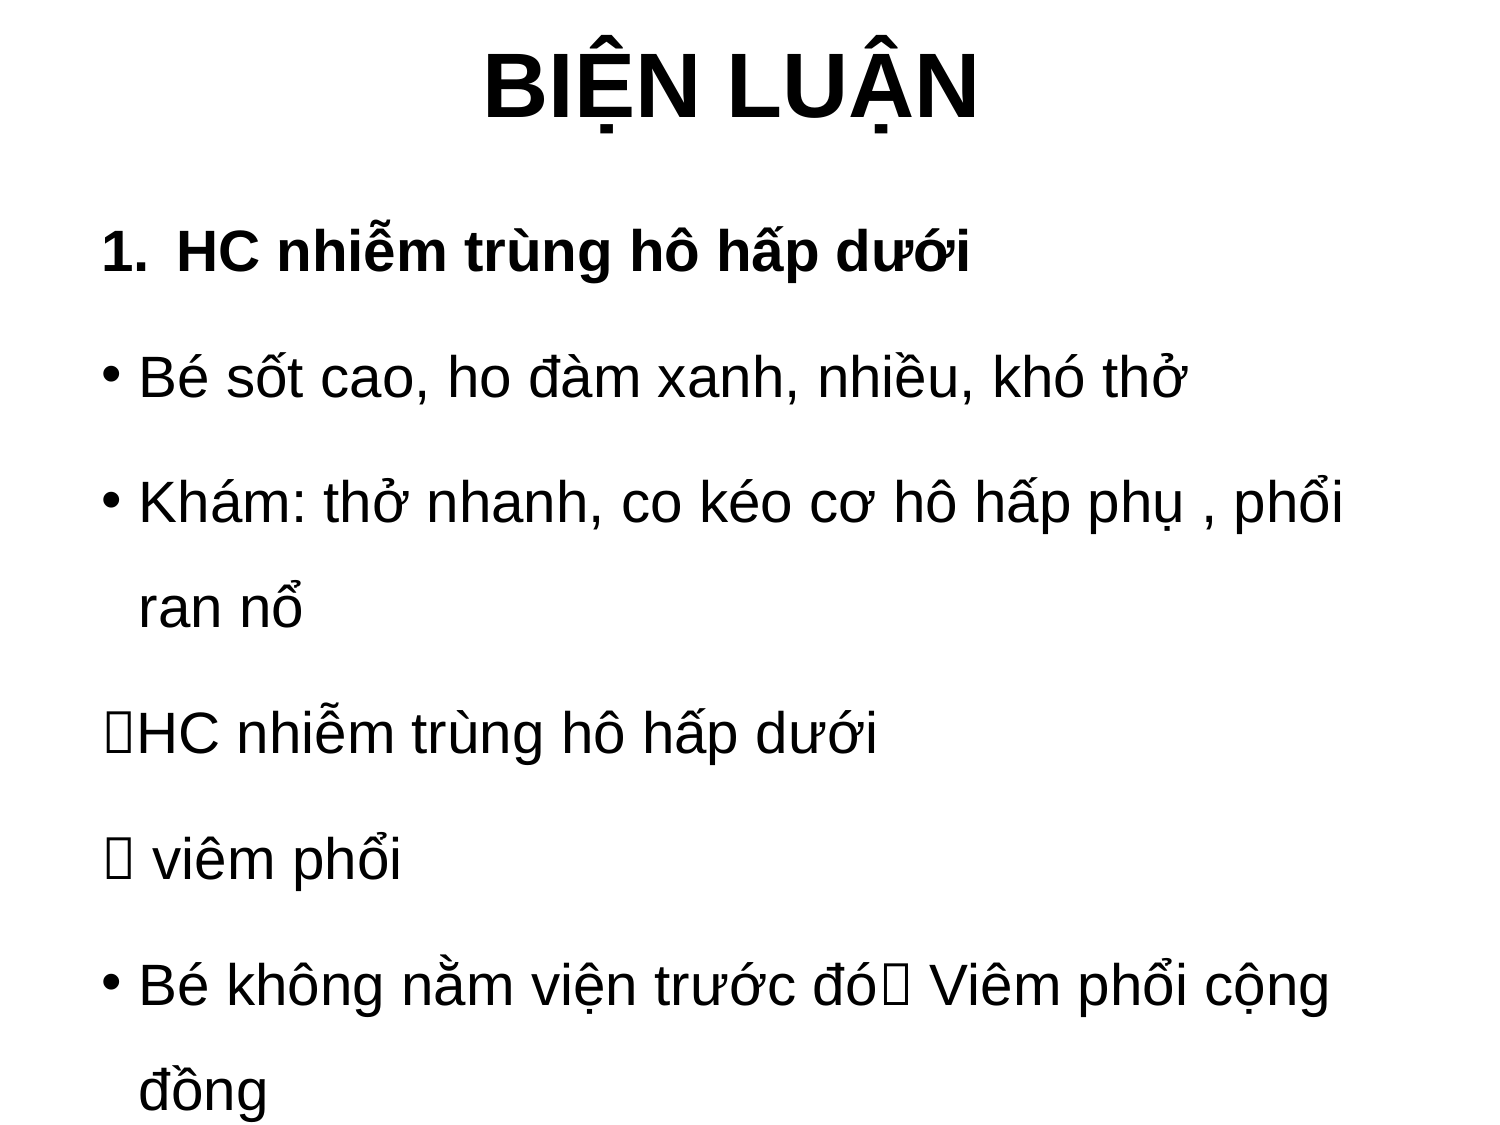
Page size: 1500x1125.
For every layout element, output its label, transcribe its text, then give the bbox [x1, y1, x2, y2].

title BIỆN LUẬN [467, 34, 1500, 252]
list HC nhiễm trùng hô hấp dưới Bé sốt cao, ho đàm xanh, nhiều, khó thở Khám: thở nhanh, co kéo cơ hô hấp phụ , phổi ran nổ HC nhiễm trùng hô hấp dưới  viêm phổi Bé không nằm viện trước đó Viêm phổi cộng đồng Tác nhân: 8 tuổi + diễn tiến nhanh phế cầu, tụ cầu, cúm [86, 170, 1381, 885]
